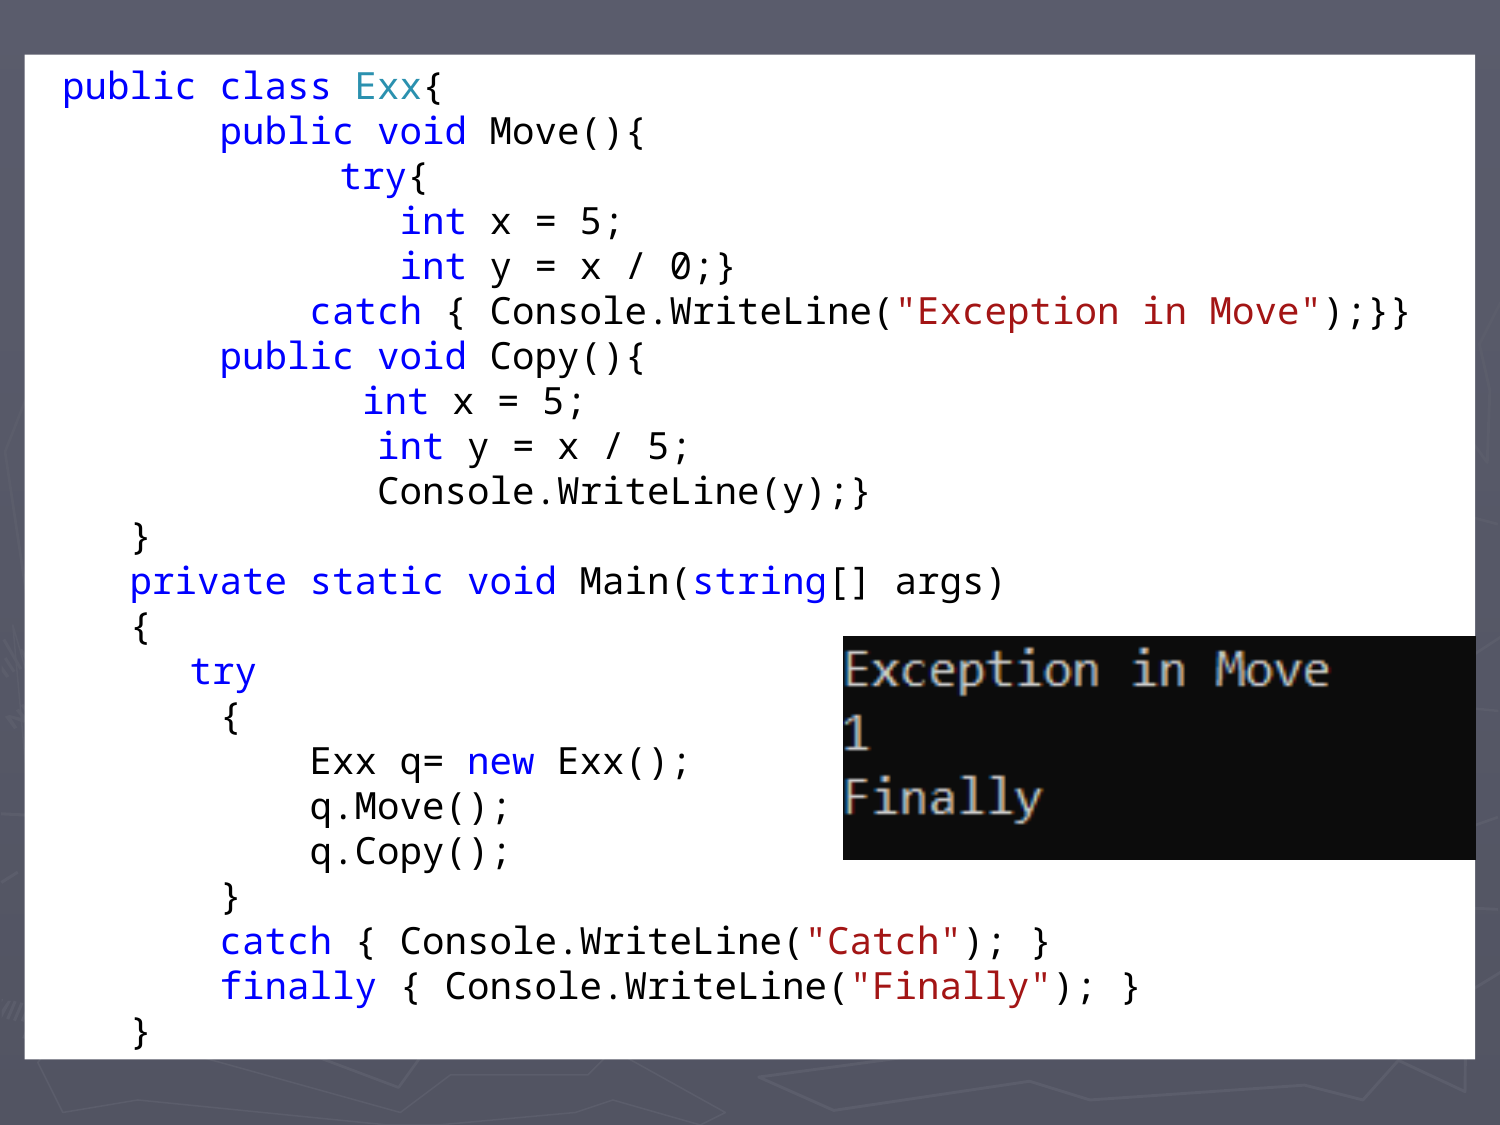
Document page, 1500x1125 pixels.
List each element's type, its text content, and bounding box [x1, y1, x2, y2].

text_box public class Exx{ public void Move(){ try{ int x = 5; int y = x / 0;} catch { Console.WriteLine("Exception in Move");}} public void Copy(){ int x = 5; int y = x / 5; Console.WriteLine(y);} } private static void Main(string[] args) { try { Exx q= new Exx(); q.Move(); q.Copy(); } catch { Console.WriteLine("Catch"); } finally { Console.WriteLine("Finally"); } } [24, 54, 1476, 1060]
picture [843, 636, 1476, 860]
